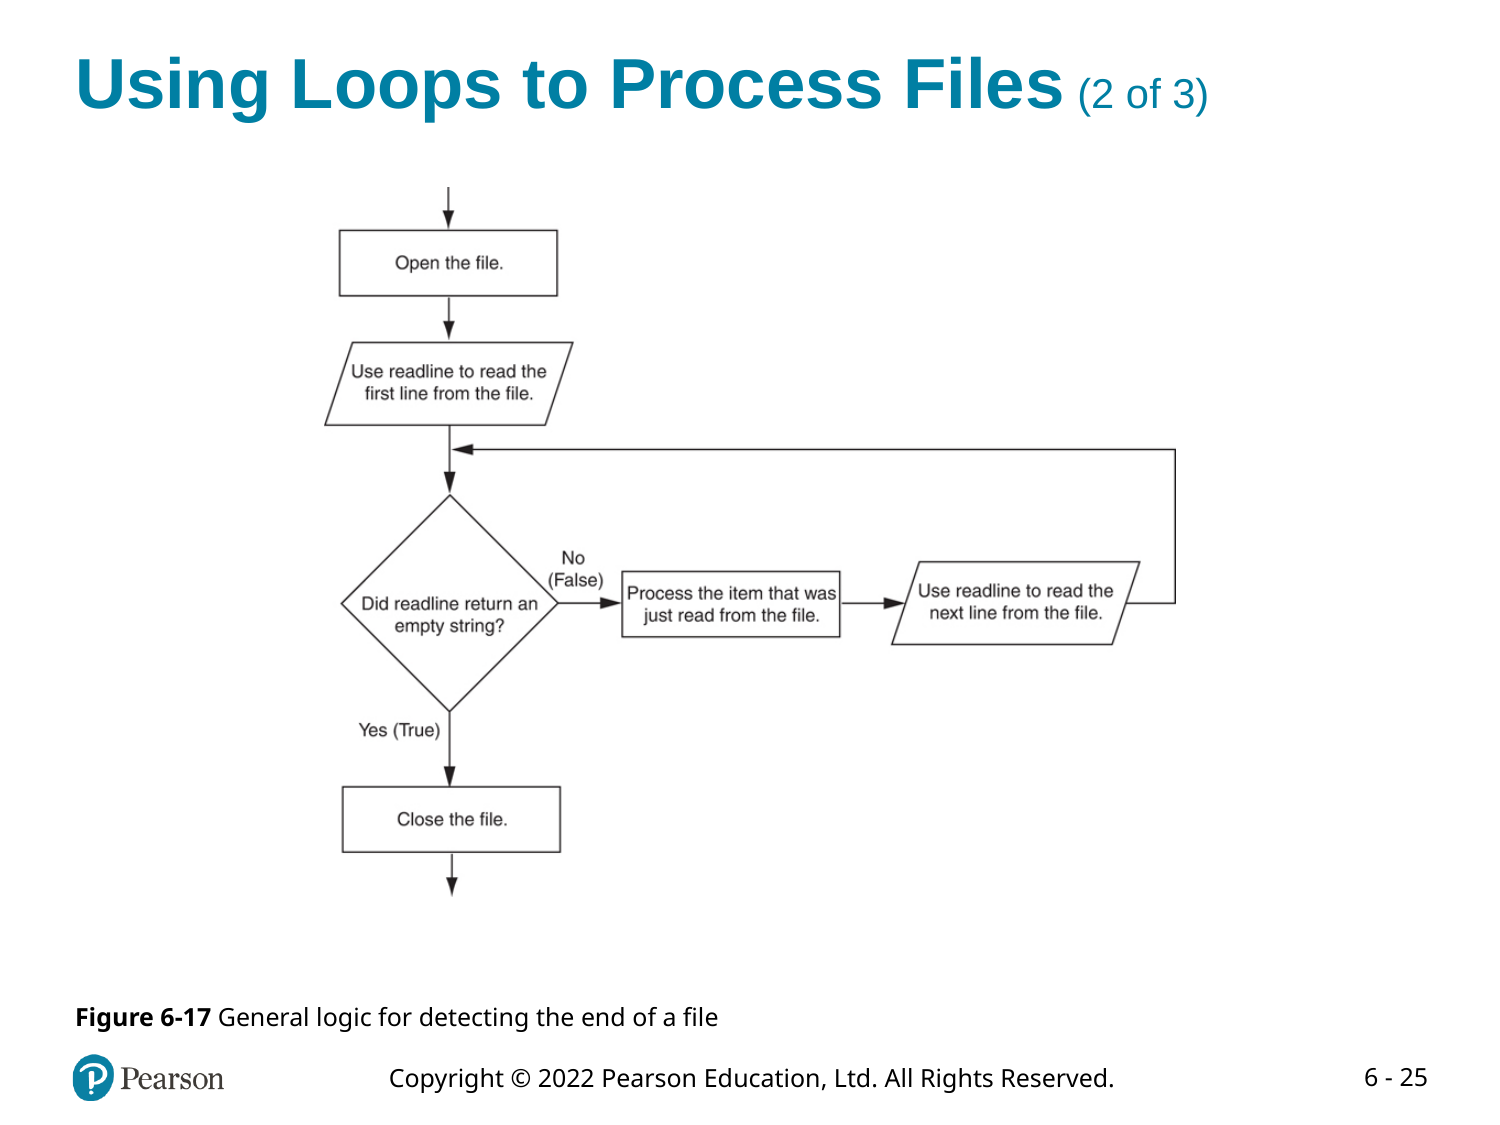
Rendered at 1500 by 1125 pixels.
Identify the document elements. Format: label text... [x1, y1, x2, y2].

picture [72, 1054, 89, 1072]
picture [324, 187, 1176, 897]
picture [81, 1064, 107, 1089]
list Figure 6-17 General logic for detecting the end of a file [75, 975, 1425, 1031]
picture [99, 1054, 224, 1101]
title Using Loops to Process Files (2 of 3) [75, 37, 1425, 138]
picture [72, 1087, 83, 1101]
